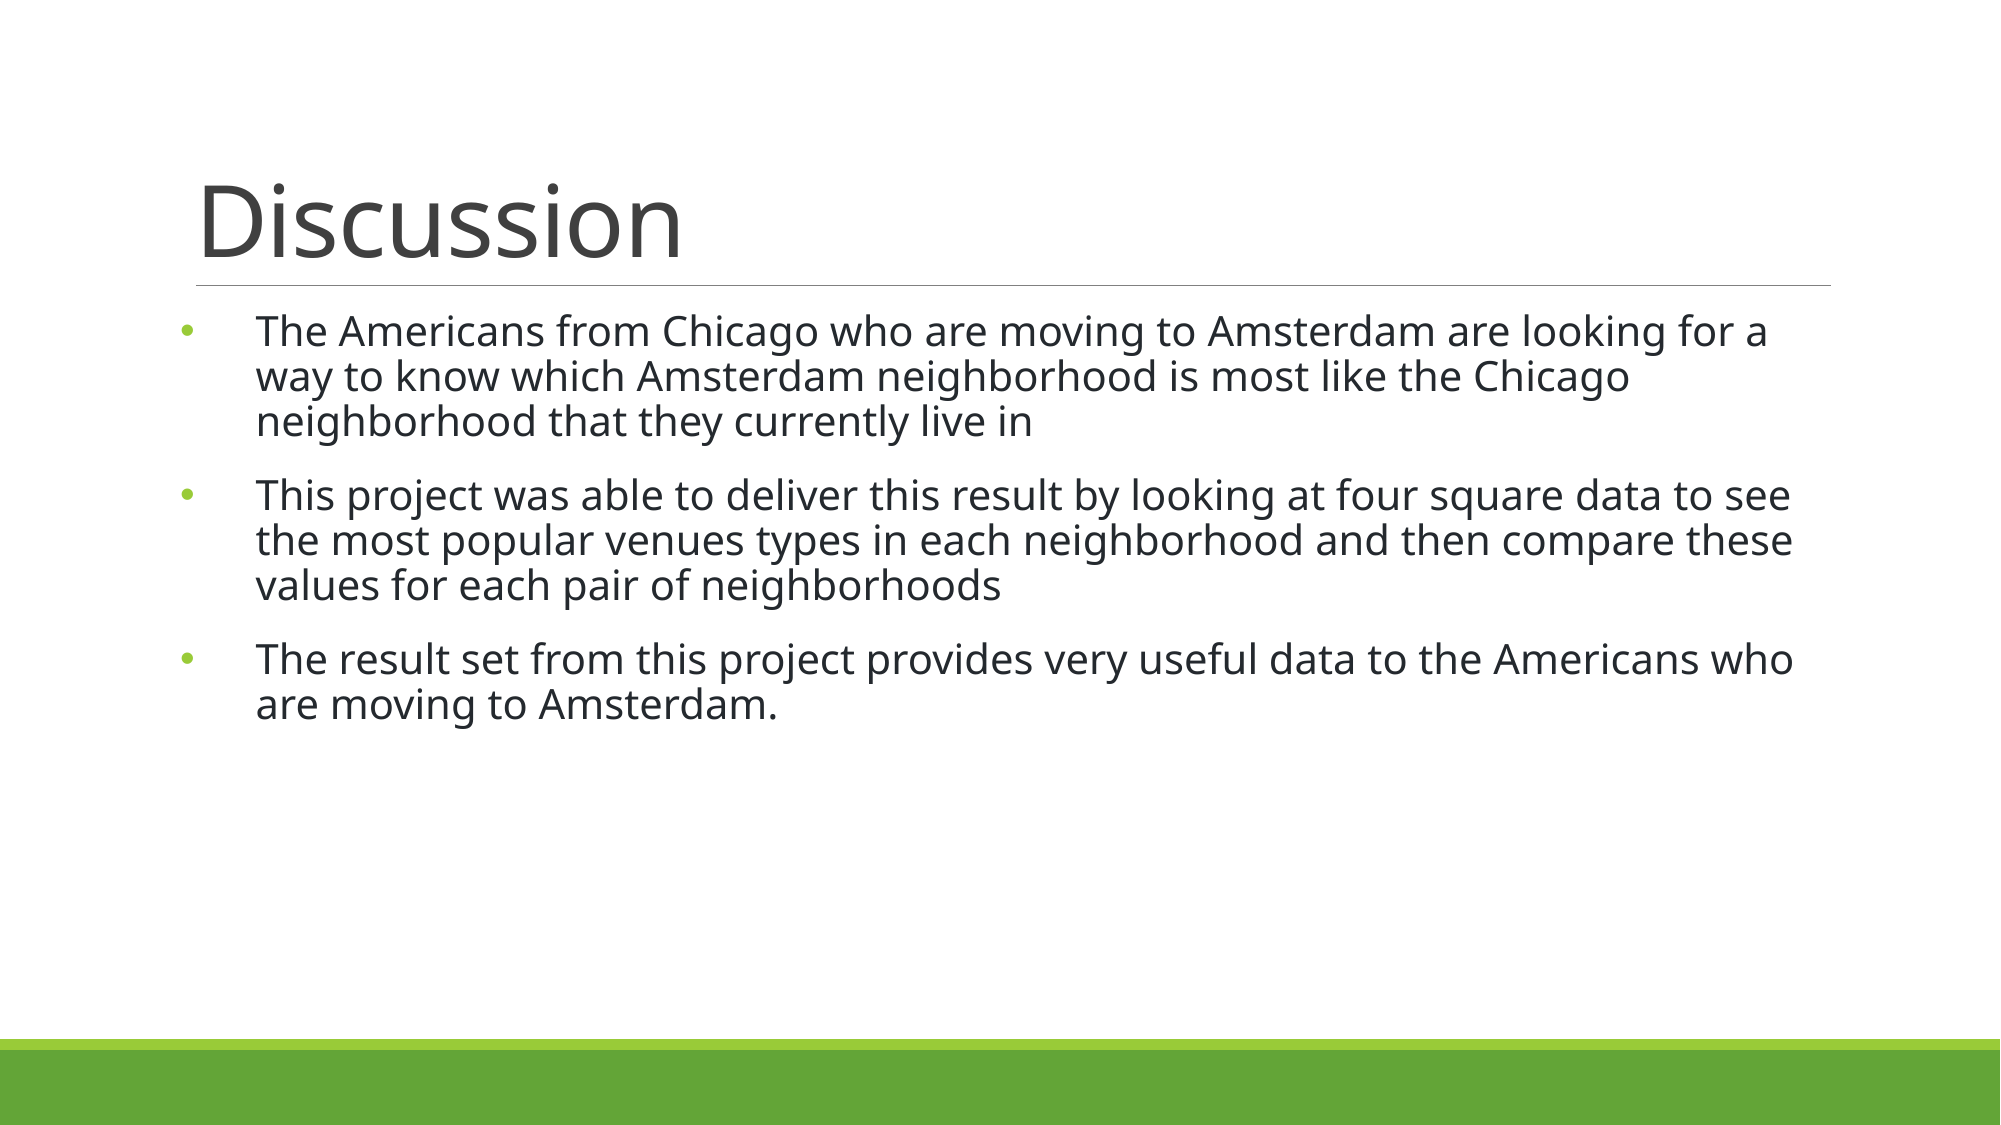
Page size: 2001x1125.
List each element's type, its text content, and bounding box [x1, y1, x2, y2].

title Discussion [180, 47, 1830, 285]
list The Americans from Chicago who are moving to Amsterdam are looking for a way to know which Amsterdam neighborhood is most like the Chicago neighborhood that they currently live in This project was able to deliver this result by looking at four square data to see the most popular venues types in each neighborhood and then compare these values for each pair of neighborhoods The result set from this project provides very useful data to the Americans who are moving to Amsterdam. [180, 302, 1830, 963]
